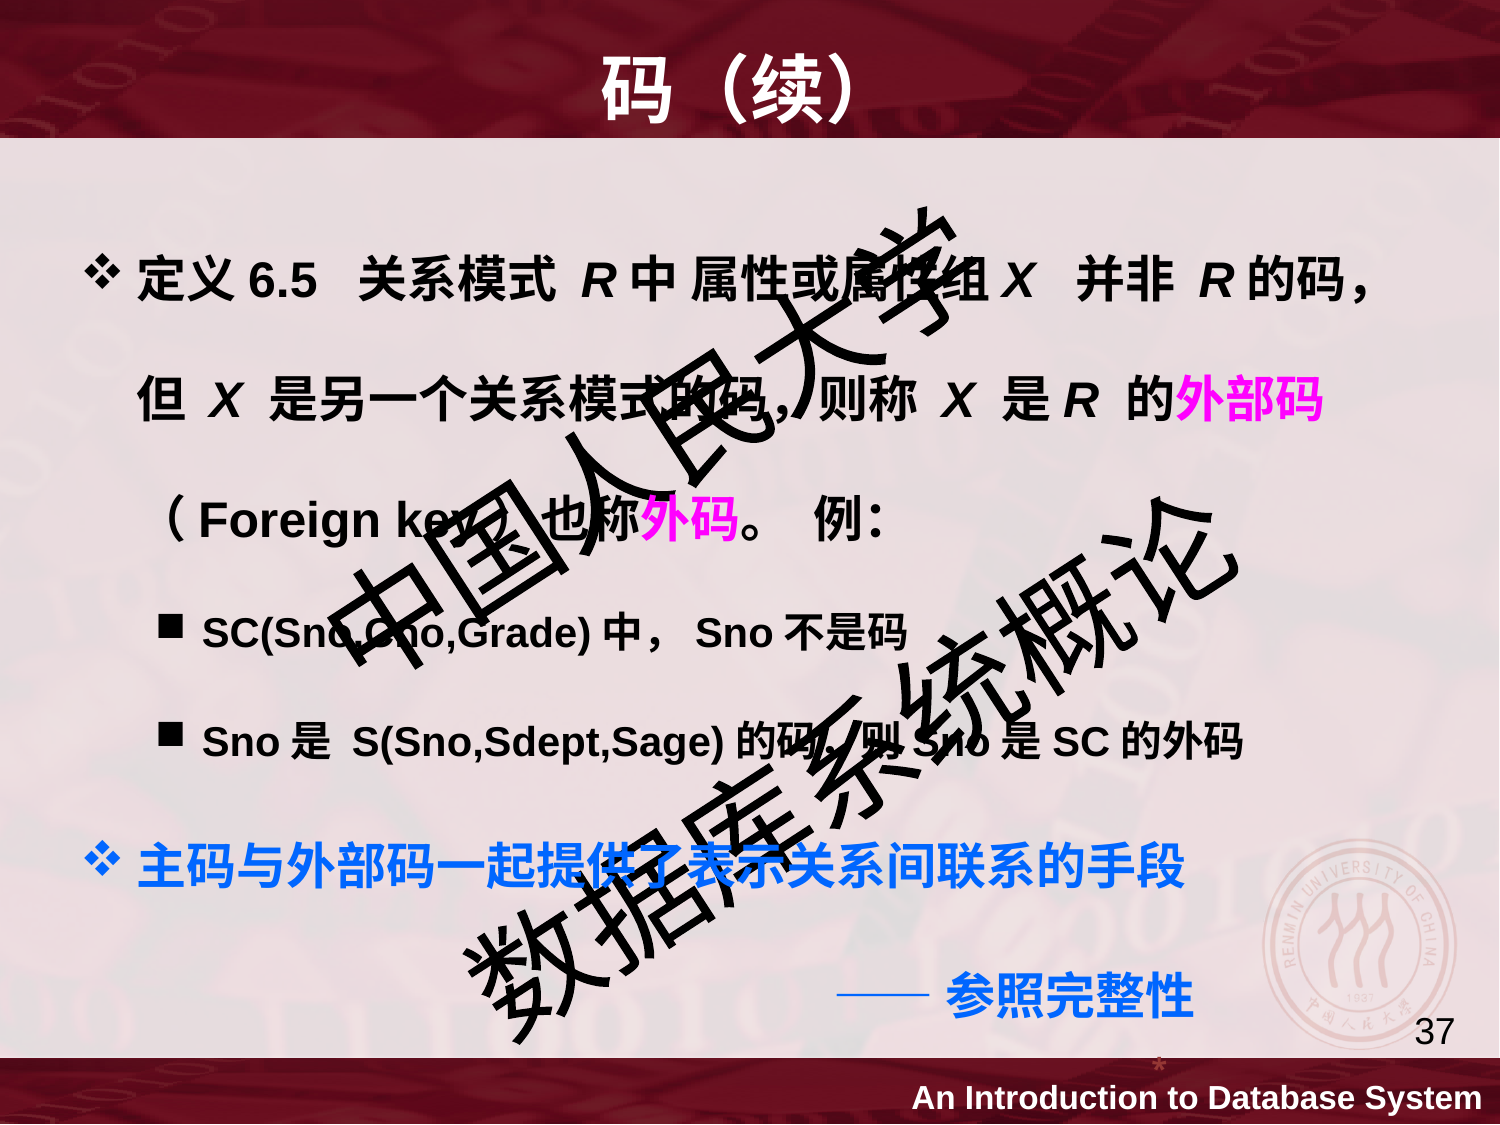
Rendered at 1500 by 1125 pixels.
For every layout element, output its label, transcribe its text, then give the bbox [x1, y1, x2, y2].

list 定义6.5 关系模式 R中 属性或属性组X 并非 R的码，但 X 是另一个关系模式的码，则称 X 是R 的外部码（Foreign key）也称外码。 例： SC(Sno,Cno,Grade)中，Sno不是码 Sno是 S(Sno,Sdept,Sage)的码，则Sno是SC的外码 主码与外部码一起提供了表示关系间联系的手段 ——参照完整性 [64, 179, 1438, 1029]
title 码（续） [74, 0, 1426, 179]
picture [1286, 1094, 1293, 1106]
text_box [88, 1039, 443, 1082]
picture [1184, 1094, 1192, 1106]
picture [0, 0, 1500, 1125]
picture [1392, 1093, 1399, 1105]
picture [1214, 1093, 1225, 1105]
text_box * [1136, 1042, 1430, 1093]
